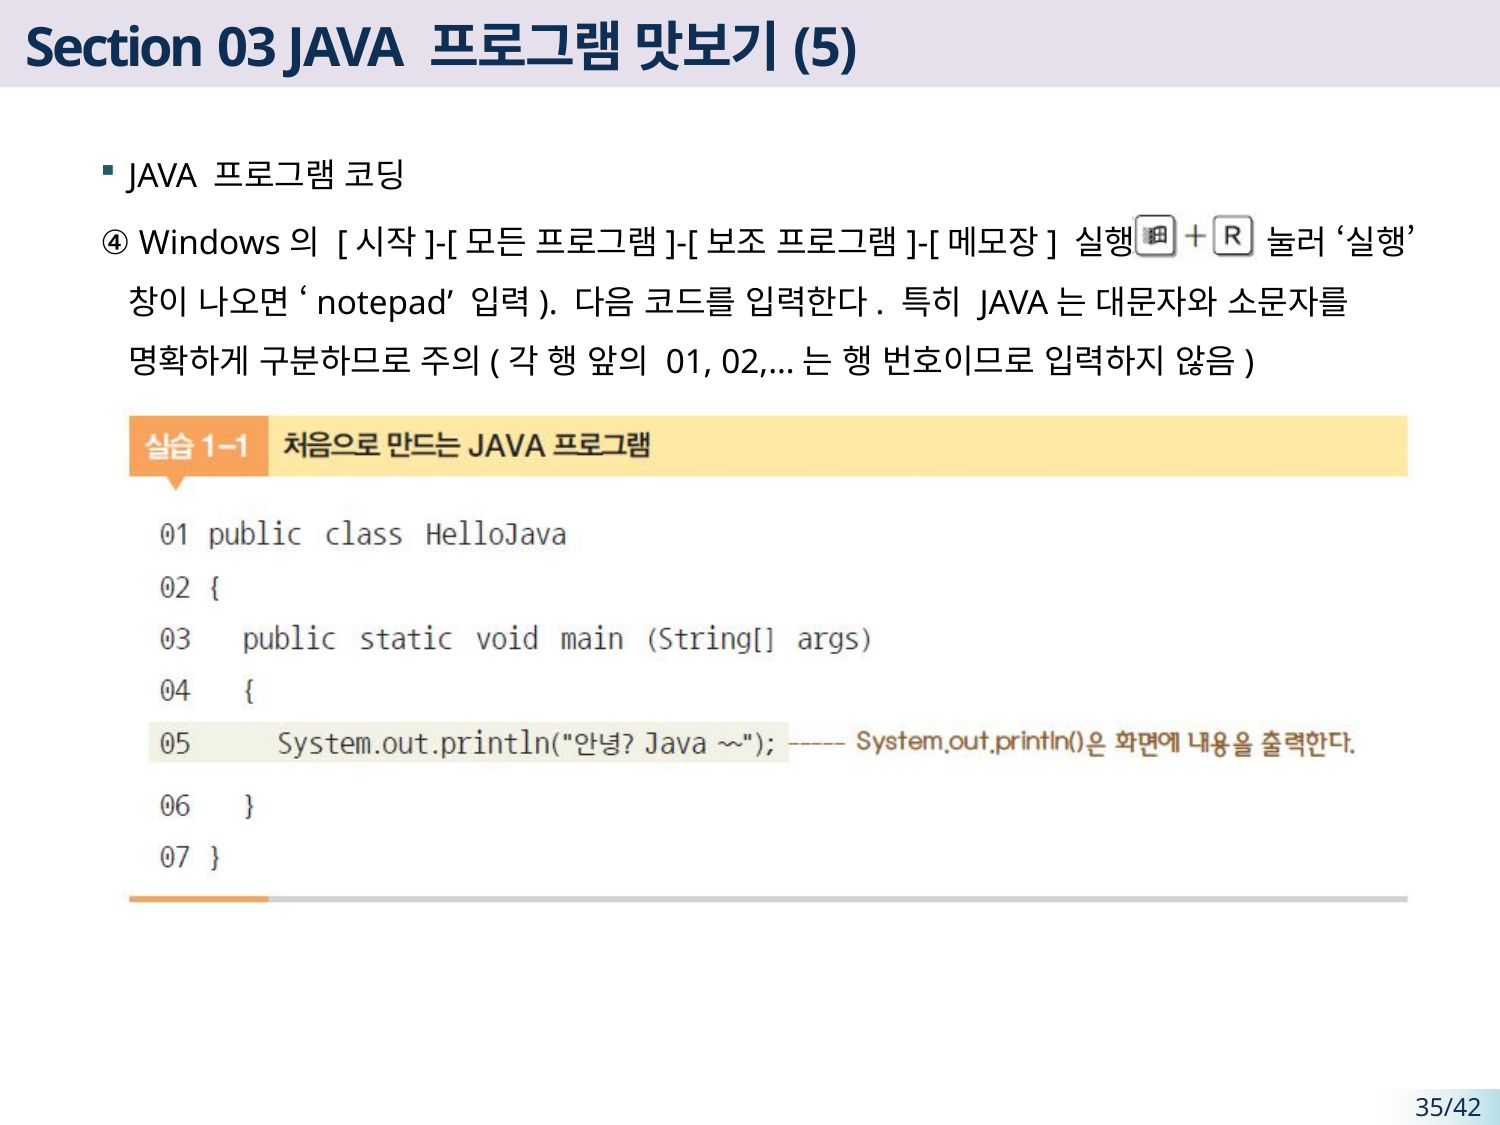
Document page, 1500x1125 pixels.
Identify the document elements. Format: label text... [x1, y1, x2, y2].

picture [1132, 212, 1257, 261]
title Section 03 JAVA 프로그램 맛보기(5) [10, 5, 1288, 84]
list JAVA 프로그램 코딩 ④ Windows의 [시작]-[모든 프로그램]-[보조 프로그램]-[메모장] 실행( 눌러 ‘실행’ 창이 나오면 ‘notepad’ 입력). 다음 코드를 입력한다. 특히 JAVA는 대문자와 소문자를 명확하게 구분하므로 주의(각 행 앞의 01, 02,…는 행 번호이므로 입력하지 않음) [10, 126, 1481, 1057]
picture [122, 407, 1415, 910]
